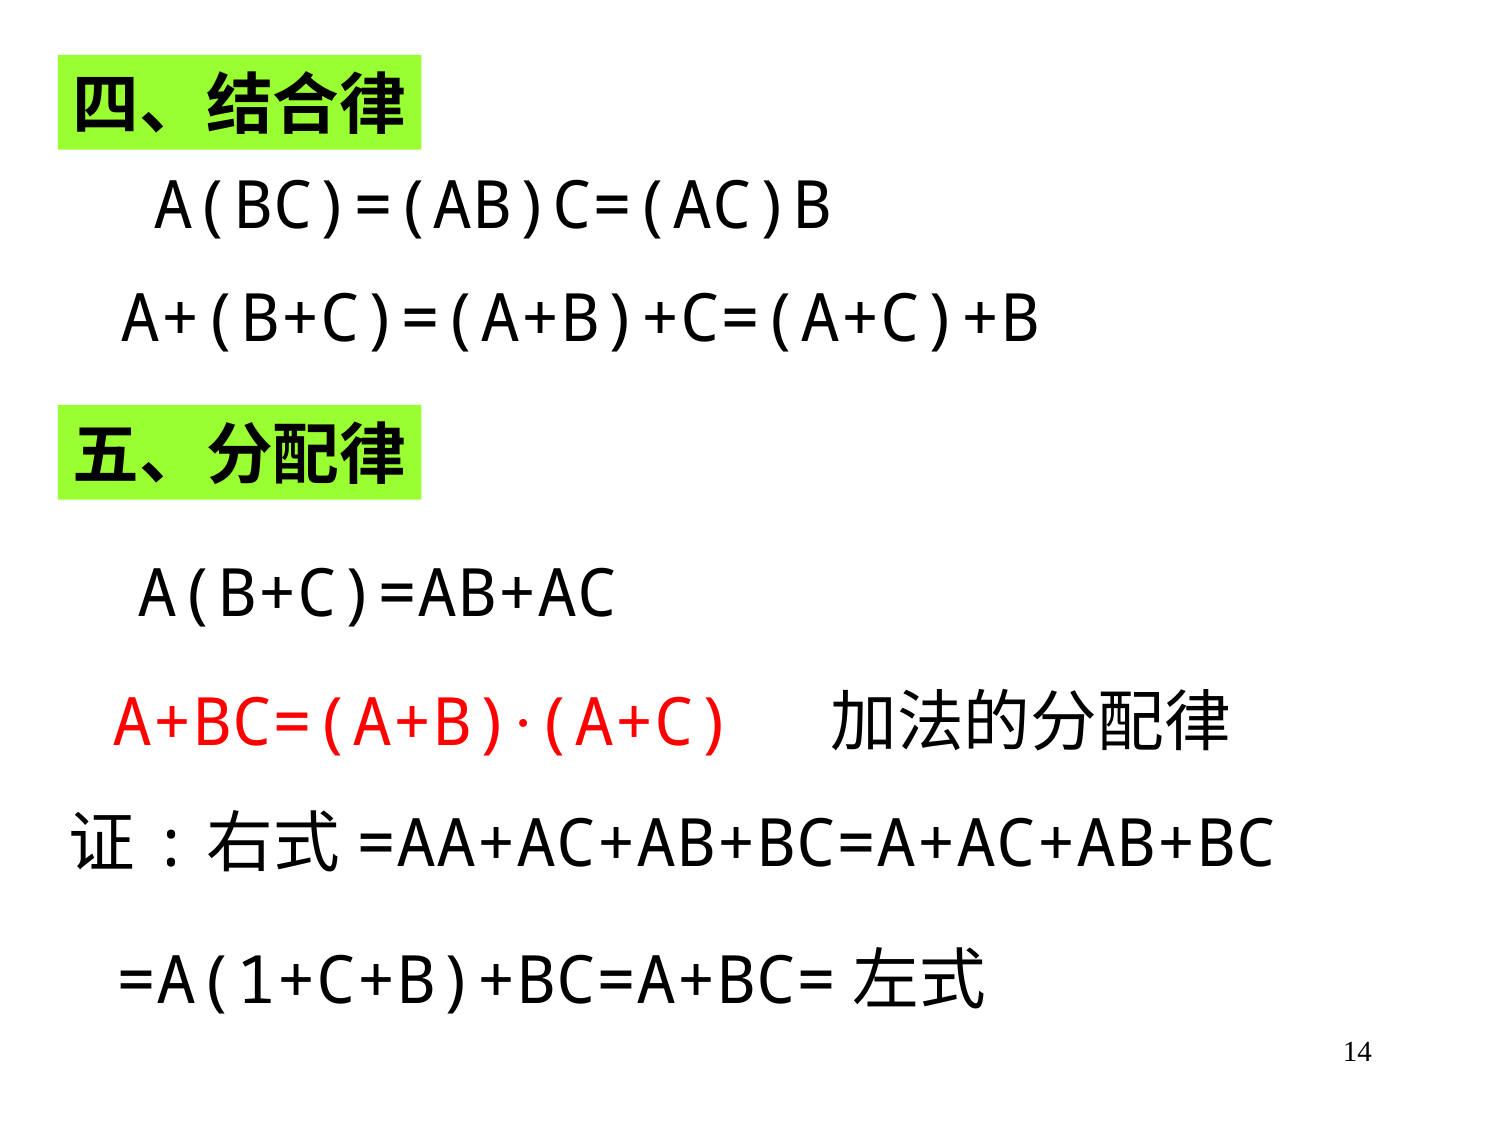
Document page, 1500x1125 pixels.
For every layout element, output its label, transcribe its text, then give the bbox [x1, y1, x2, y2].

text_box 五、分配律 [57, 404, 422, 500]
text_box A(BC)=(AB)C=(AC)B [138, 154, 848, 250]
slide_number 14 [1074, 1025, 1388, 1100]
text_box A(B+C)=AB+AC [122, 542, 633, 638]
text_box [156, 792, 1188, 1026]
text_box A+BC=(A+B)·(A+C) 加法的分配律 [97, 671, 1246, 767]
text_box 四、结合律 [57, 54, 422, 150]
text_box A+(B+C)=(A+B)+C=(A+C)+B [106, 267, 1056, 363]
